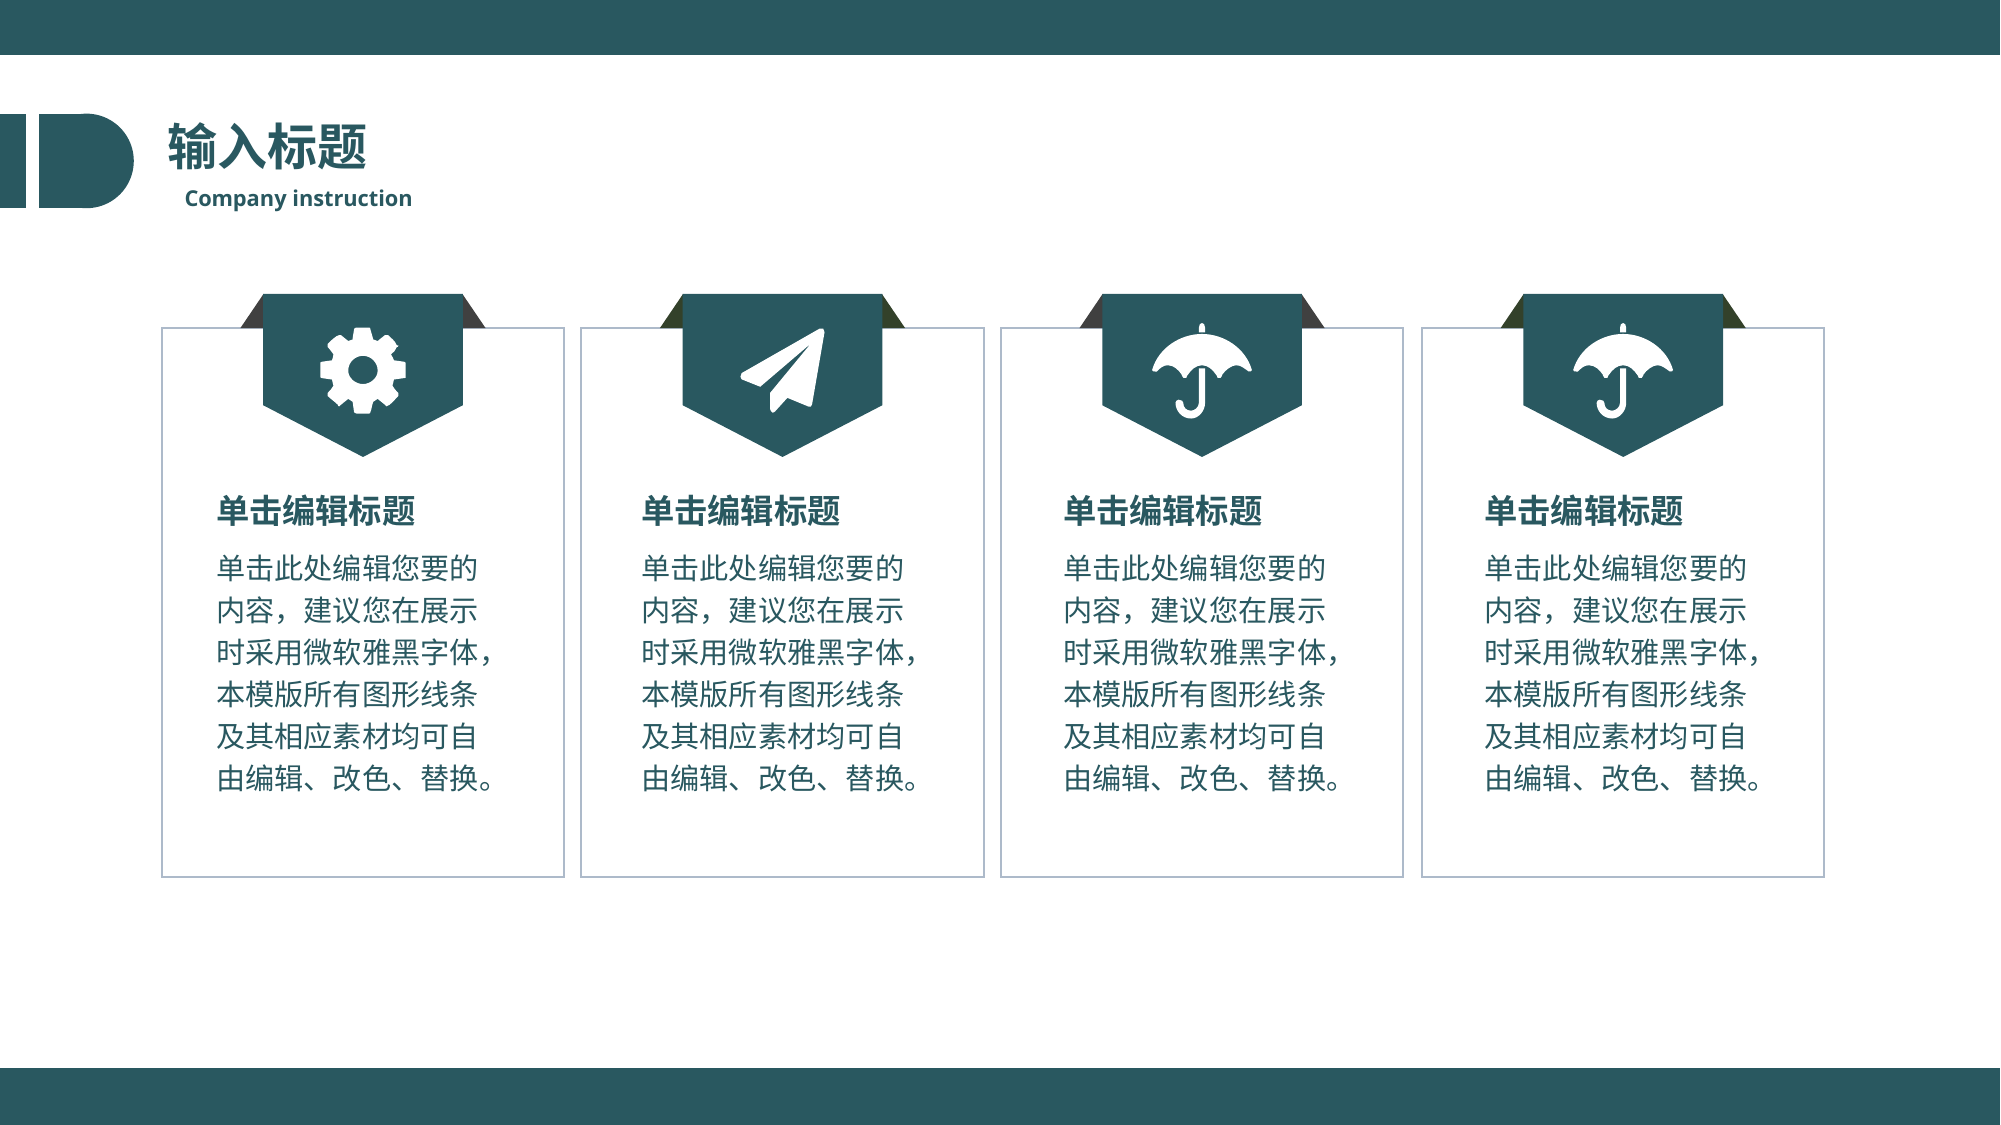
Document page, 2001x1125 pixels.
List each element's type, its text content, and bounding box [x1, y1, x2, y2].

text_box 单击编辑标题 [216, 490, 487, 531]
text_box 单击编辑标题 [1063, 490, 1302, 531]
text_box Company instruction [169, 177, 429, 218]
text_box 单击此处编辑您要的内容，建议您在展示时采用微软雅黑字体，本模版所有图形线条及其相应素材均可自由编辑、改色、替换。 [1063, 543, 1333, 795]
text_box [580, 327, 985, 878]
text_box [657, 295, 681, 330]
text_box 单击编辑标题 [1484, 490, 1723, 531]
text_box 单击此处编辑您要的内容，建议您在展示时采用微软雅黑字体，本模版所有图形线条及其相应素材均可自由编辑、改色、替换。 [1484, 543, 1754, 795]
text_box [1077, 294, 1101, 330]
text_box [1522, 292, 1725, 459]
text_box [161, 327, 565, 878]
text_box 单击此处编辑您要的内容，建议您在展示时采用微软雅黑字体，本模版所有图形线条及其相应素材均可自由编辑、改色、替换。 [641, 543, 911, 795]
text_box [464, 294, 488, 330]
text_box [1498, 294, 1522, 330]
text_box [262, 292, 464, 459]
text_box 单击此处编辑您要的内容，建议您在展示时采用微软雅黑字体，本模版所有图形线条及其相应素材均可自由编辑、改色、替换。 [216, 543, 486, 795]
text_box [238, 294, 262, 330]
text_box [1725, 295, 1748, 330]
text_box [1152, 323, 1252, 378]
text_box [681, 292, 884, 459]
text_box 单击编辑标题 [641, 490, 890, 531]
text_box [1573, 323, 1674, 378]
text_box [320, 327, 406, 414]
text_box [1303, 294, 1327, 330]
text_box [1175, 368, 1206, 419]
text_box [884, 295, 908, 330]
text_box [1101, 292, 1303, 459]
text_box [40, 114, 133, 208]
text_box [1000, 327, 1404, 878]
text_box [0, 114, 26, 208]
text_box 输入标题 [153, 107, 383, 183]
text_box [740, 328, 825, 413]
text_box [1596, 368, 1627, 419]
text_box [1421, 327, 1825, 878]
